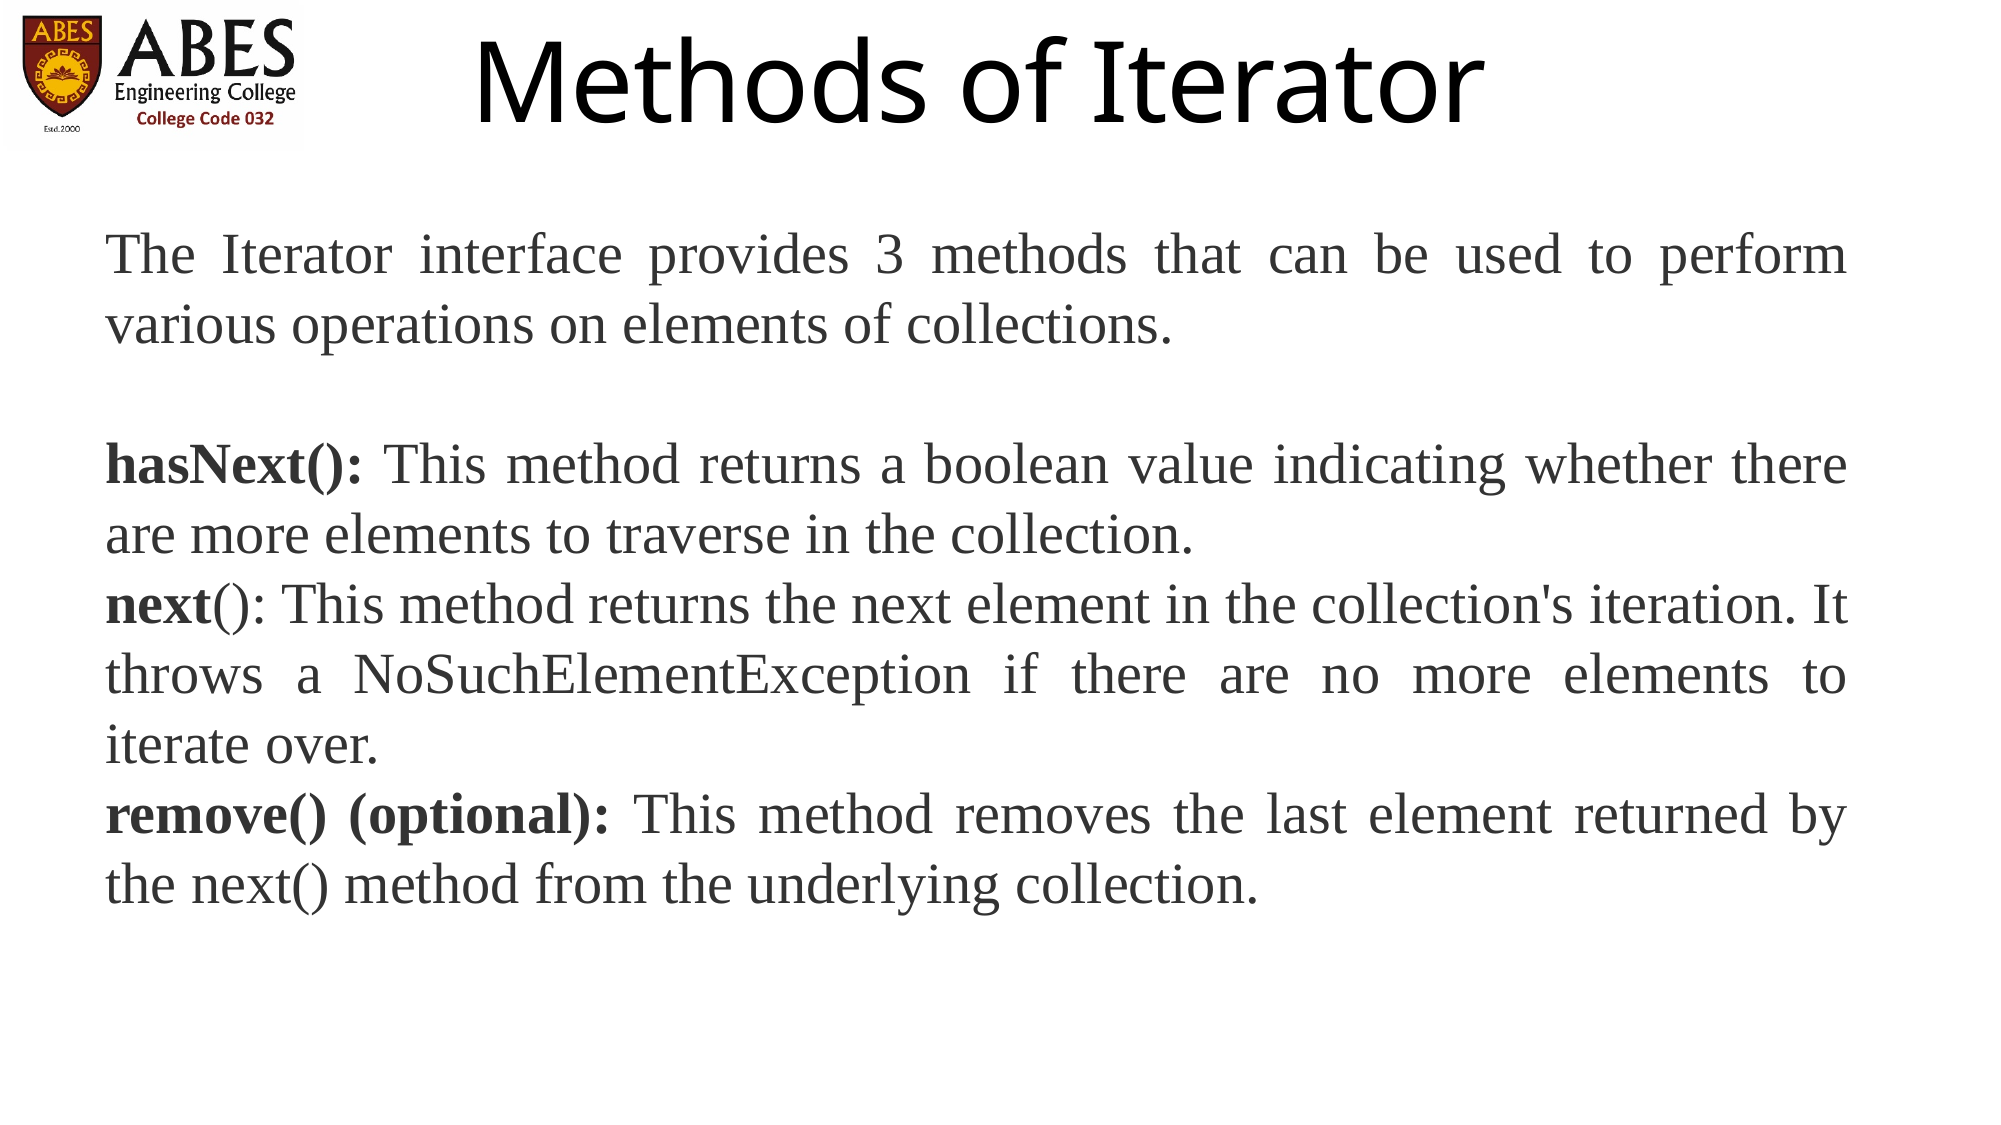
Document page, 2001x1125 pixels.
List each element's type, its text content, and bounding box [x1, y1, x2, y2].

text_box Methods of Iterator [304, 22, 1674, 103]
picture [3, 0, 304, 152]
text_box The Iterator interface provides 3 methods that can be used to perform various operations on elements of collections. hasNext(): This method returns a boolean value indicating whether there are more elements to traverse in the collection. next(): This method returns the next element in the collection's iteration. It throws a NoSuchElementException if there are no more elements to iterate over. remove() (optional): This method removes the last element returned by the next() method from the underlying collection. [90, 208, 1865, 923]
